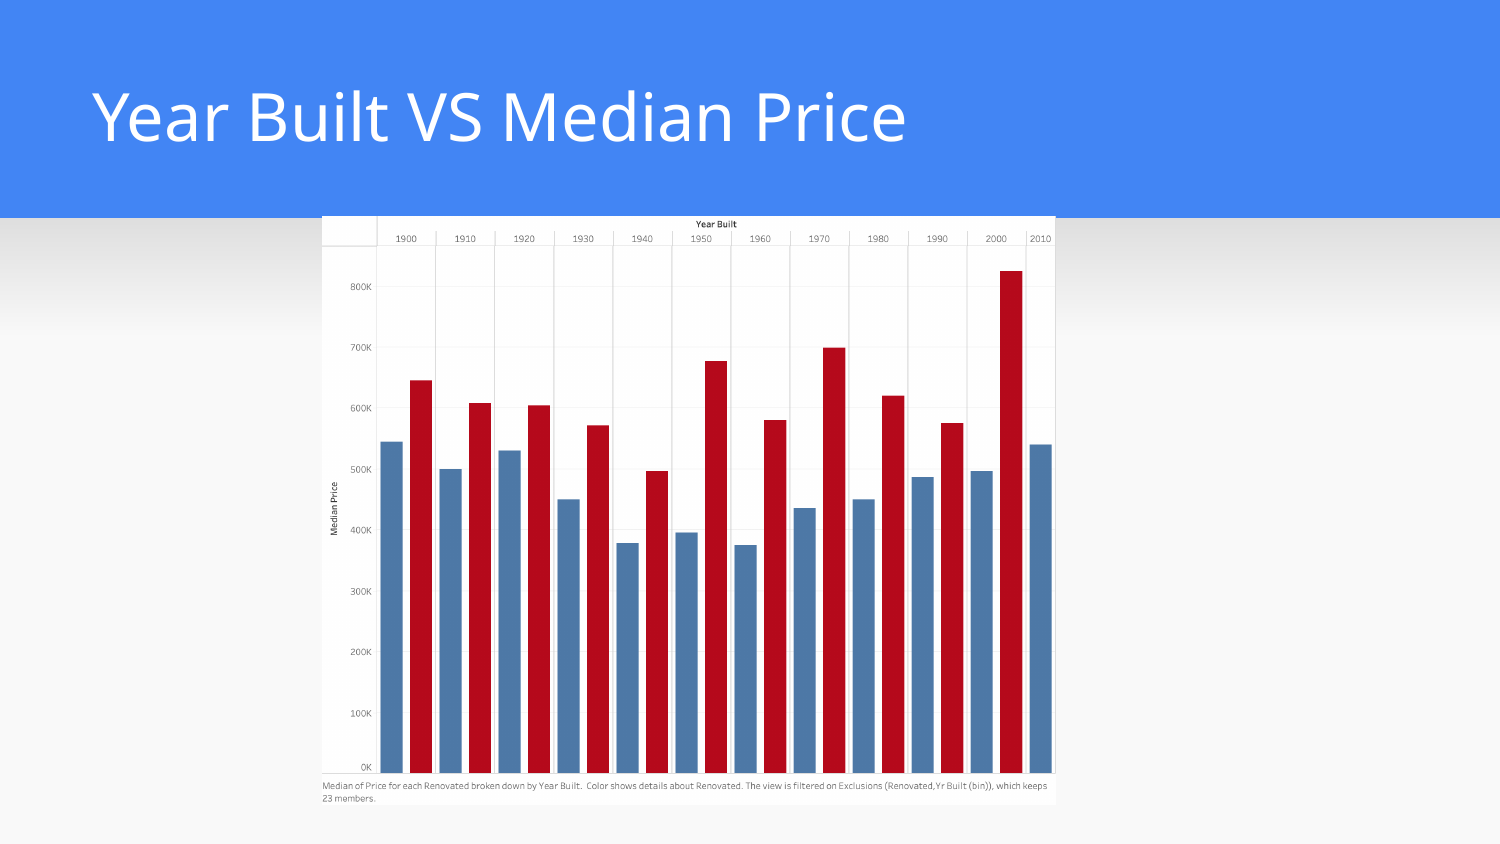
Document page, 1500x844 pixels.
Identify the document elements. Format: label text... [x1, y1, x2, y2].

picture [321, 216, 1057, 805]
title Year Built VS Median Price [77, 43, 1427, 170]
